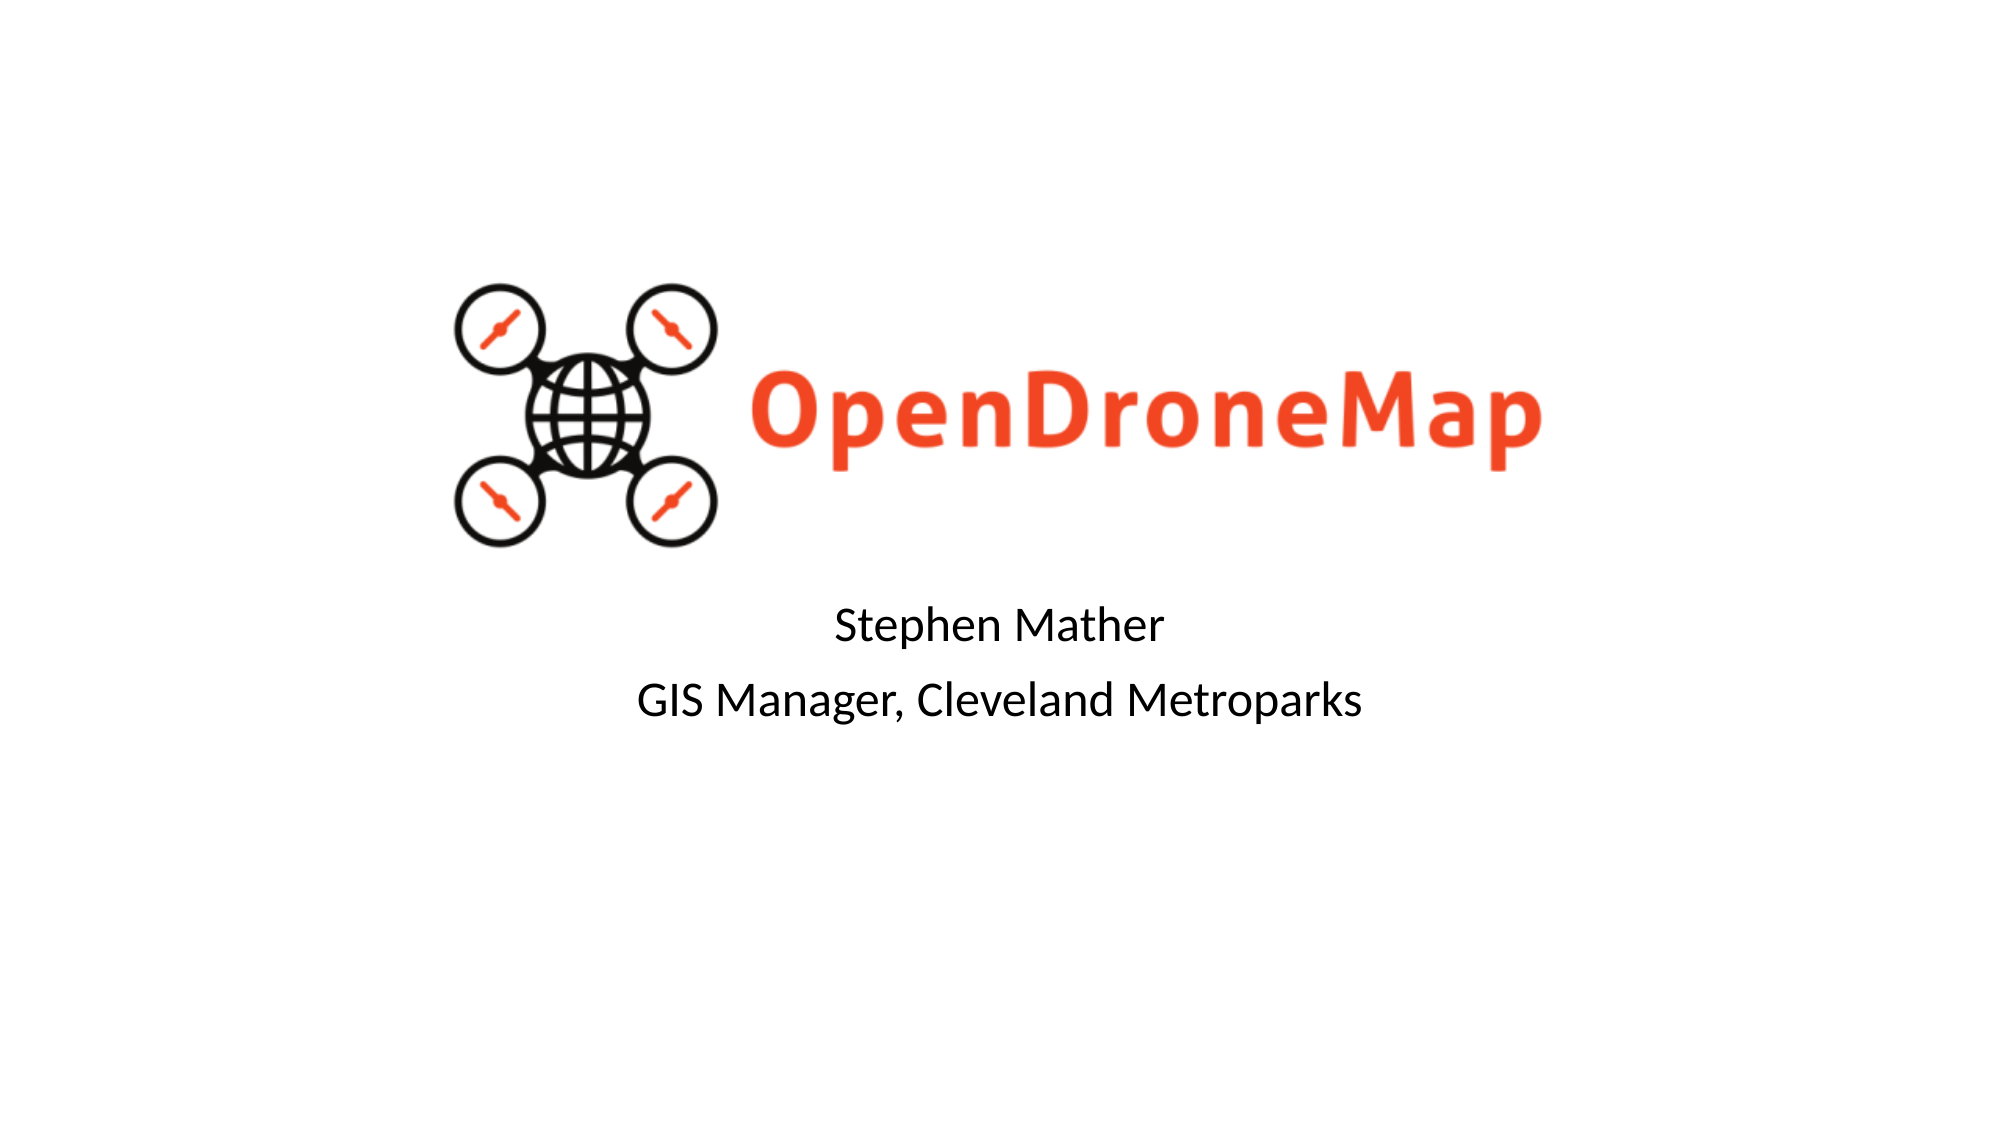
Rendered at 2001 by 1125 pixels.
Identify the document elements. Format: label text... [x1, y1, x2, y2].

picture [421, 257, 1579, 574]
subtitle Stephen Mather GIS Manager, Cleveland Metroparks [249, 590, 1750, 863]
title [249, 184, 1750, 576]
